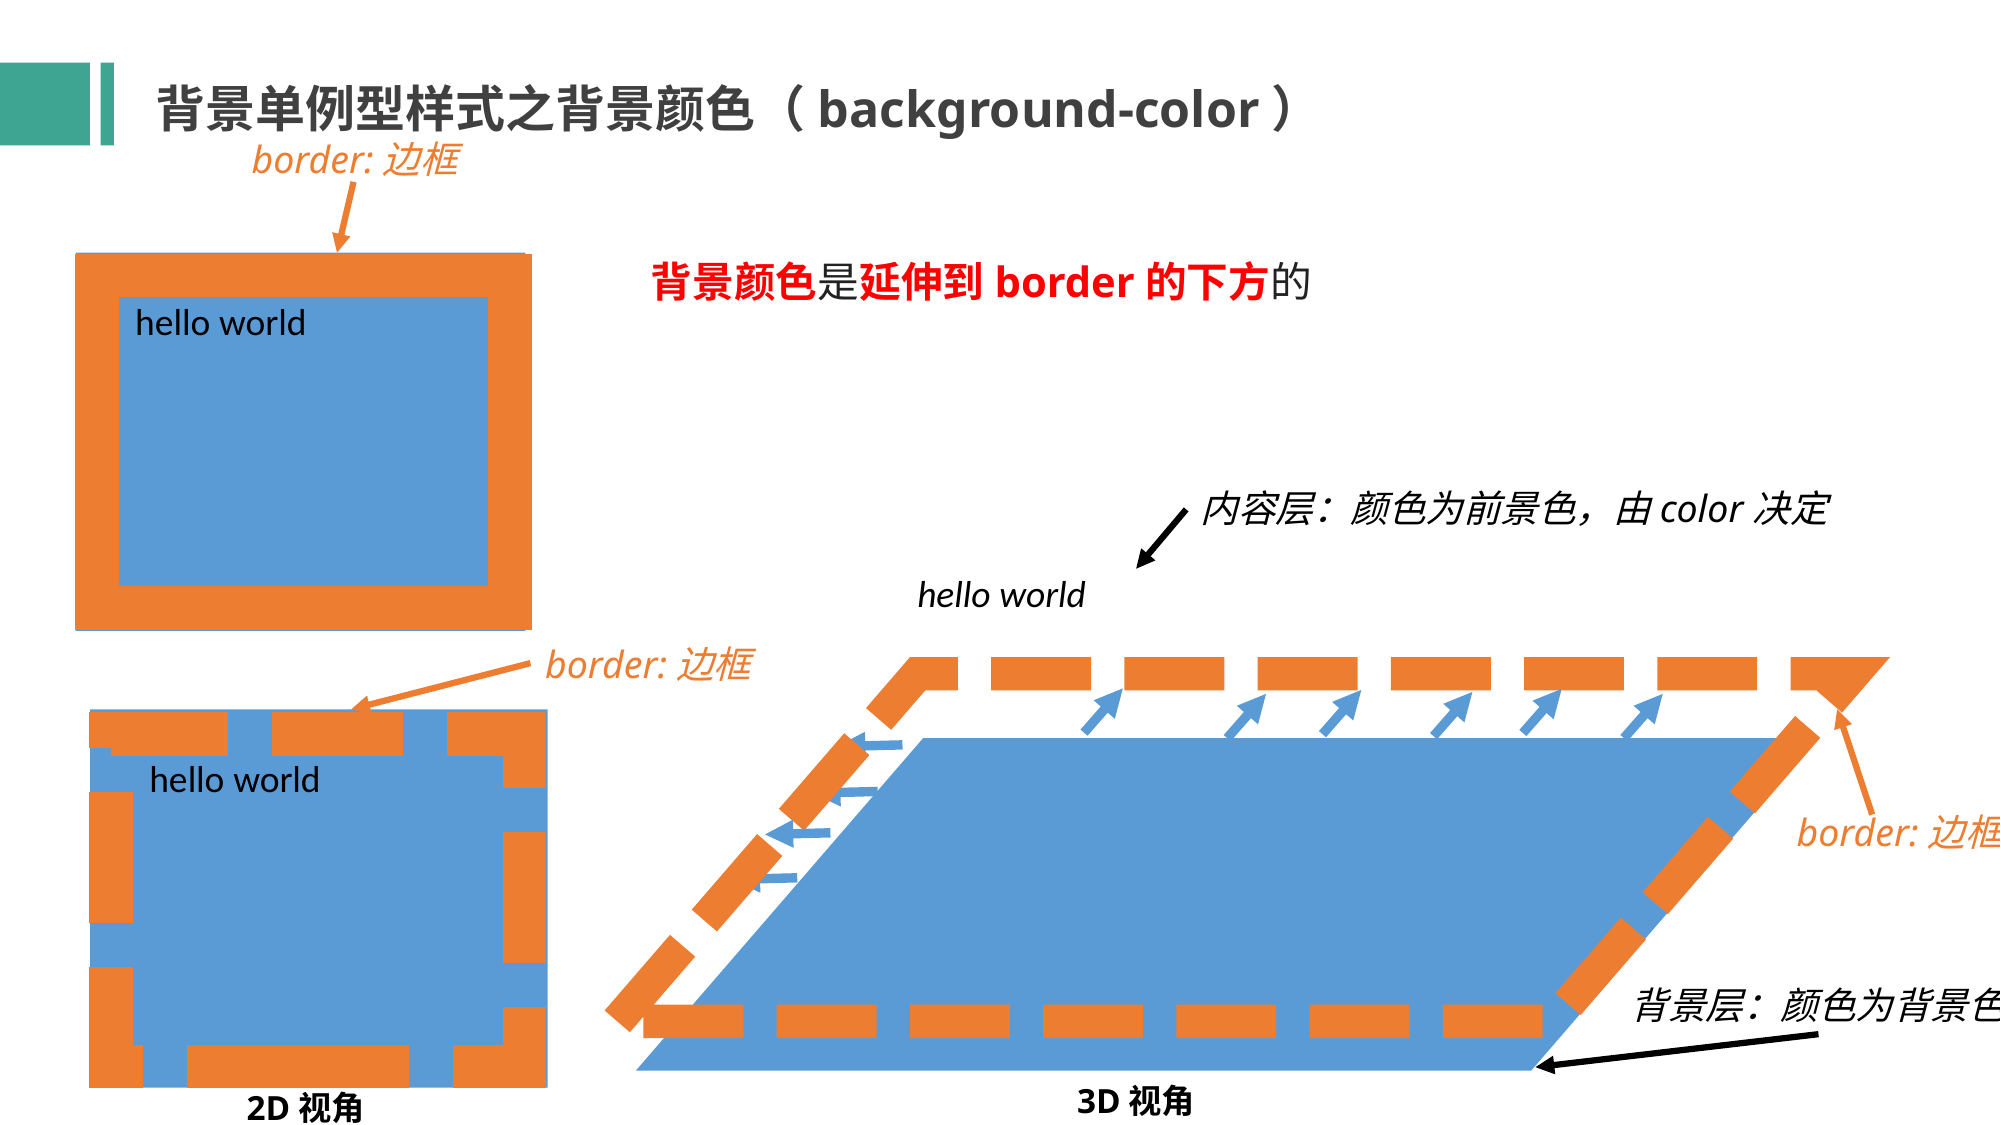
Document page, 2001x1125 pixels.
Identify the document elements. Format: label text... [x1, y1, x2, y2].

text_box hello world [104, 290, 337, 351]
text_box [351, 663, 531, 710]
text_box [110, 733, 526, 1068]
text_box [1535, 1034, 1819, 1068]
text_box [337, 181, 354, 253]
text_box [75, 252, 526, 632]
text_box 3D视角 [977, 1073, 1295, 1125]
text_box hello world [118, 747, 352, 807]
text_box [1433, 691, 1473, 737]
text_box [1083, 688, 1123, 733]
text_box 背景颜色是延伸到border的下方的 [635, 248, 1943, 314]
text_box [96, 275, 511, 609]
text_box [89, 708, 549, 1089]
text_box border:边框 [530, 633, 804, 693]
text_box border:边框 [236, 128, 511, 189]
text_box hello world [902, 562, 1187, 622]
text_box 2D视角 [121, 1079, 490, 1125]
text_box 内容层：颜色为前景色，由color决定 [1186, 477, 2000, 537]
text_box border:边框 [1781, 801, 2000, 862]
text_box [1322, 689, 1362, 735]
text_box 背景单例型样式之背景颜色（background-color） [140, 69, 1391, 145]
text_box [1837, 709, 1873, 815]
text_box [1623, 693, 1663, 738]
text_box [1227, 693, 1266, 738]
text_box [1522, 688, 1562, 733]
text_box [616, 672, 1854, 1023]
text_box 背景层：颜色为背景色 [1616, 974, 2000, 1035]
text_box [0, 62, 114, 146]
text_box [633, 737, 1821, 1072]
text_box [1136, 509, 1187, 569]
